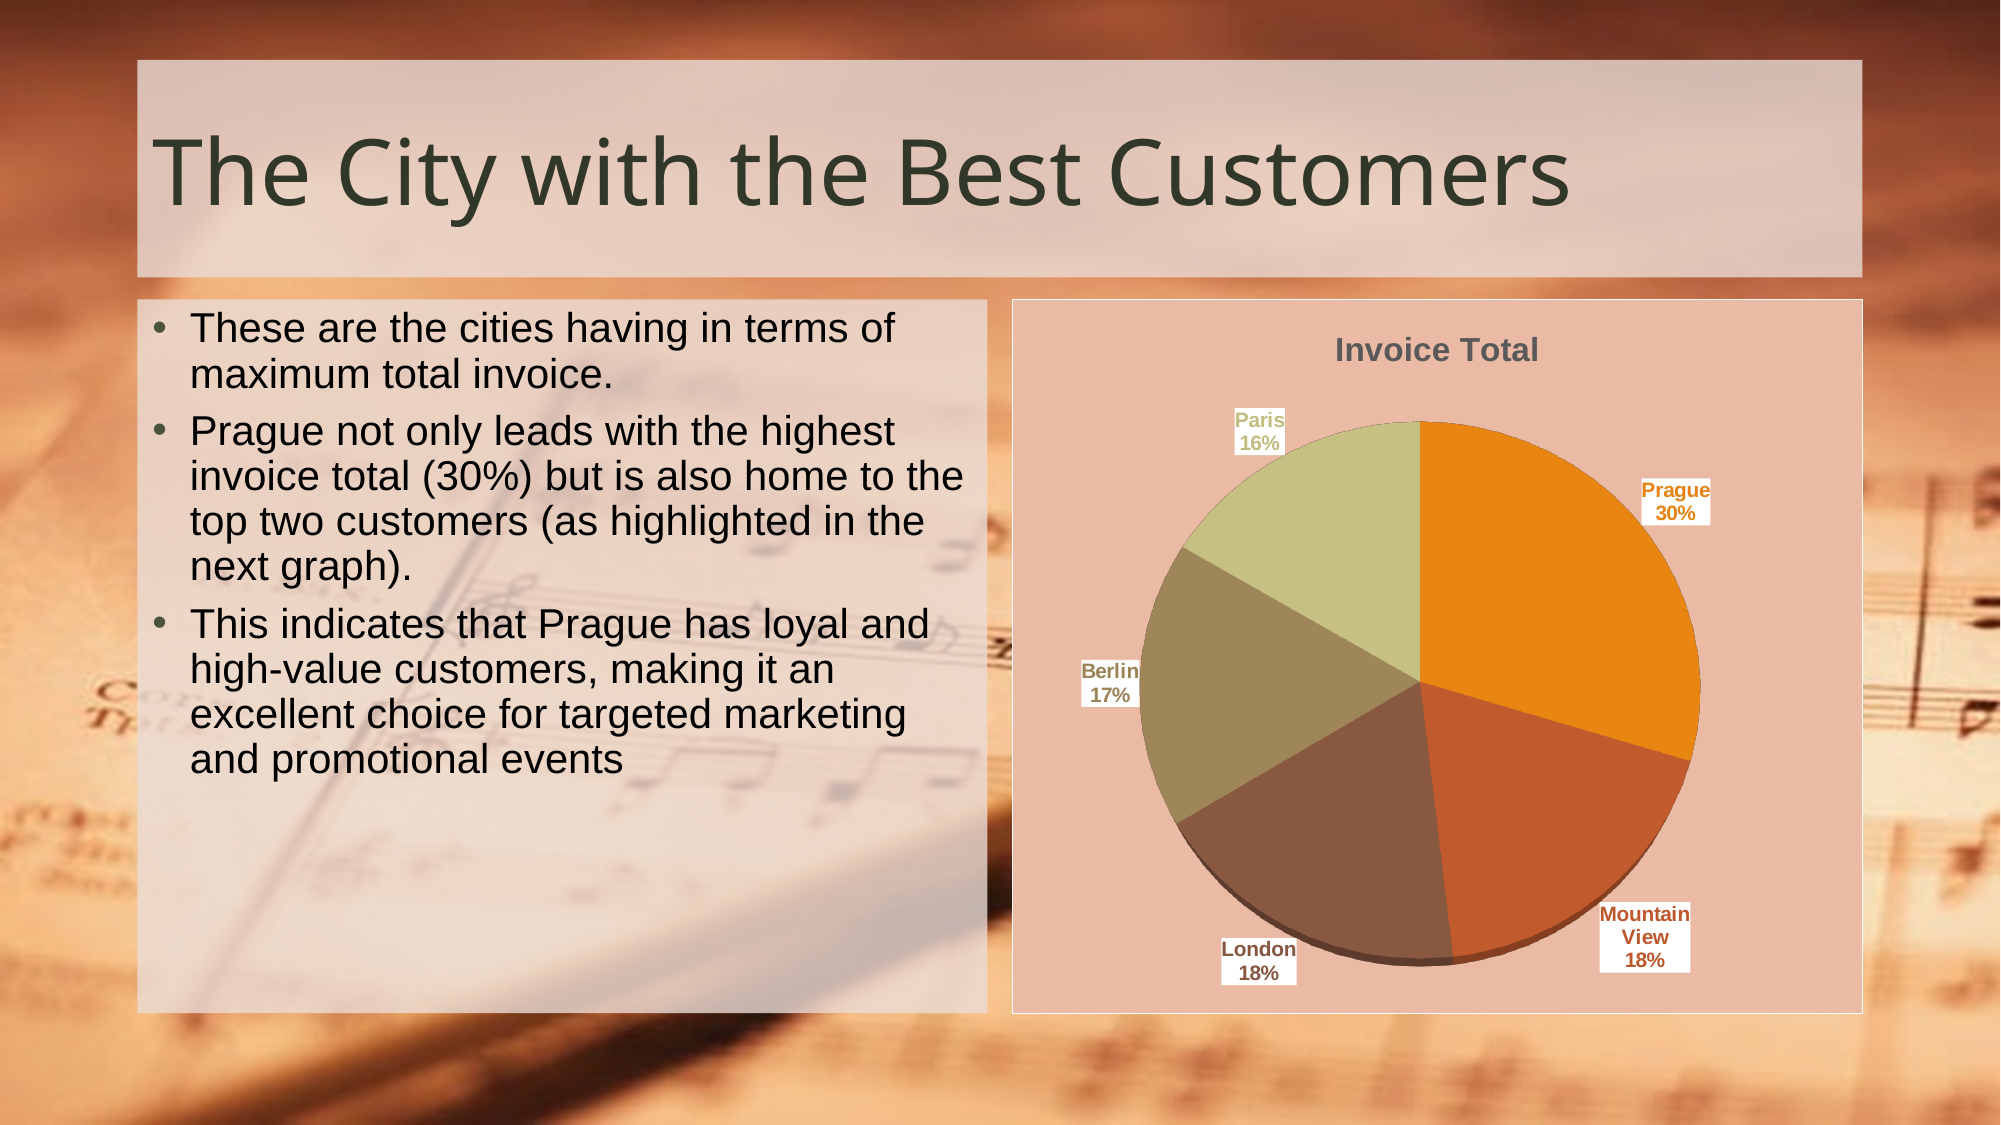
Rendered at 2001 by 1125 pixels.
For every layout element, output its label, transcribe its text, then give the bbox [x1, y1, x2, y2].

picture [0, 0, 2001, 1125]
list These are the cities having in terms of maximum total invoice. Prague not only leads with the highest invoice total (30%) but is also home to the top two customers (as highlighted in the next graph). This indicates that Prague has loyal and high-value customers, making it an excellent choice for targeted marketing and promotional events [137, 299, 988, 1014]
chart [1012, 299, 1863, 1014]
title The City with the Best Customers [137, 59, 1863, 278]
